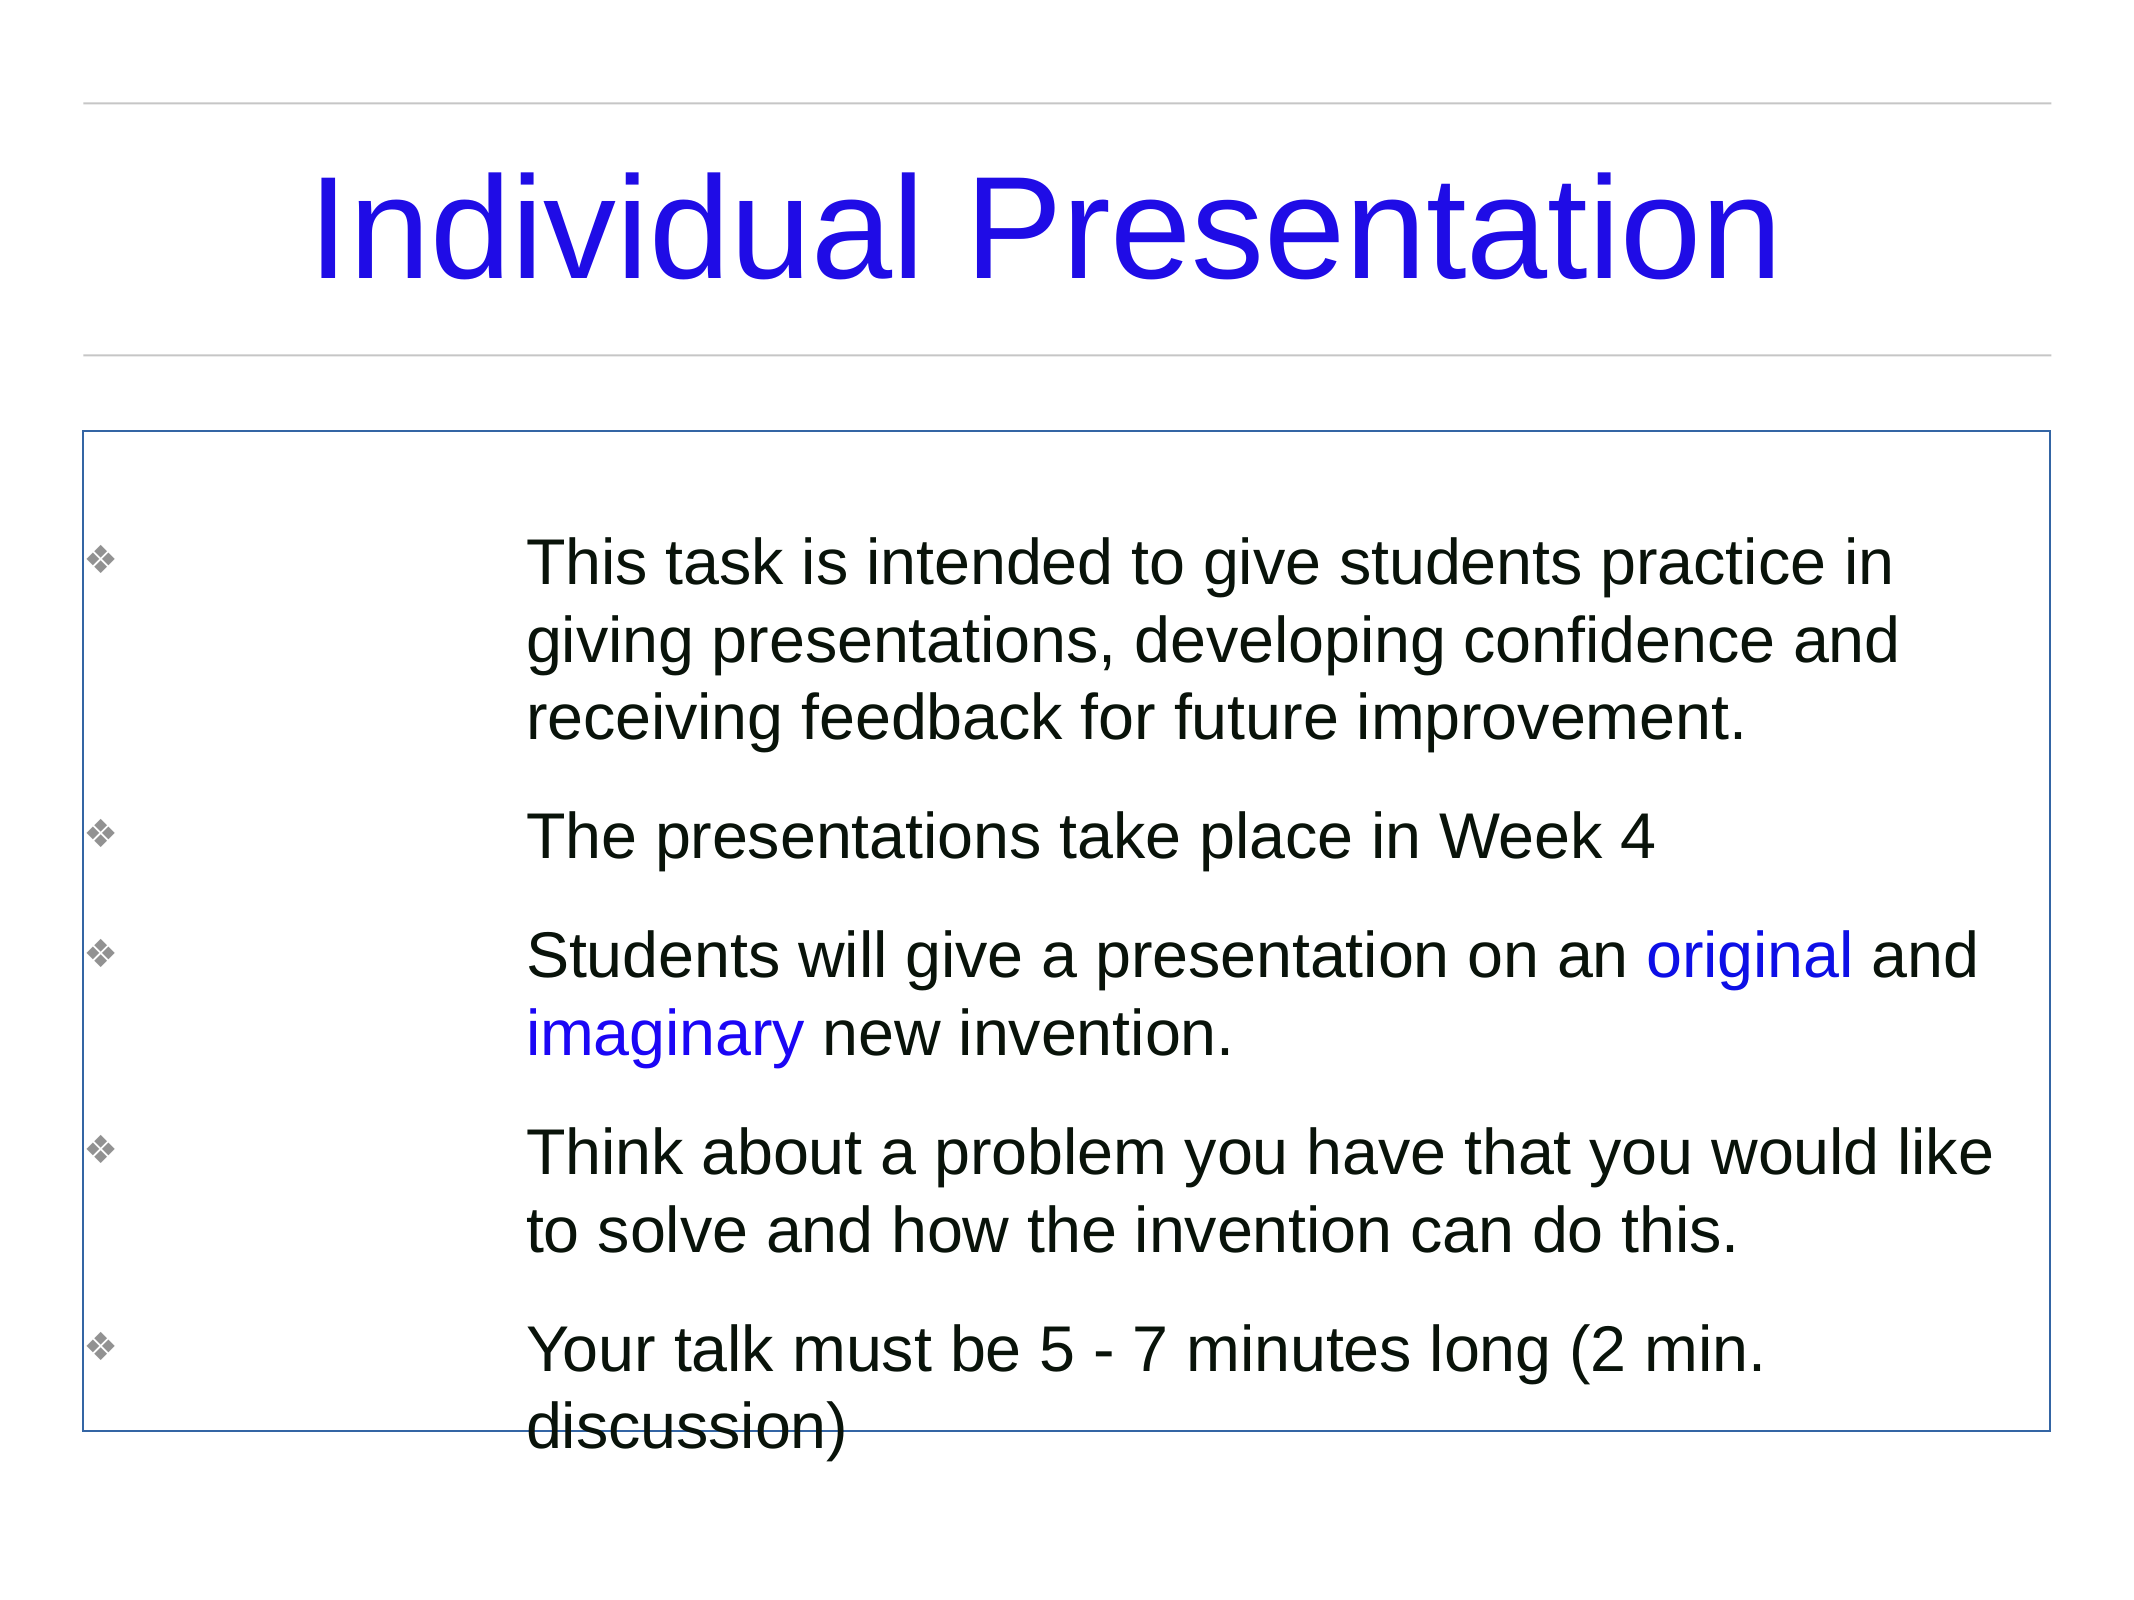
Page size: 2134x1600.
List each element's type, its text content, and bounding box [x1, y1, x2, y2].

list This task is intended to give students practice in giving presentations, developing confidence and receiving feedback for future improvement. The presentations take place in Week 4 Students will give a presentation on an original and imaginary new invention. Think about a problem you have that you would like to solve and how the invention can do this. Your talk must be 5 - 7 minutes long (2 min. discussion) [82, 430, 2051, 1432]
title Individual Presentation [82, 130, 2051, 332]
